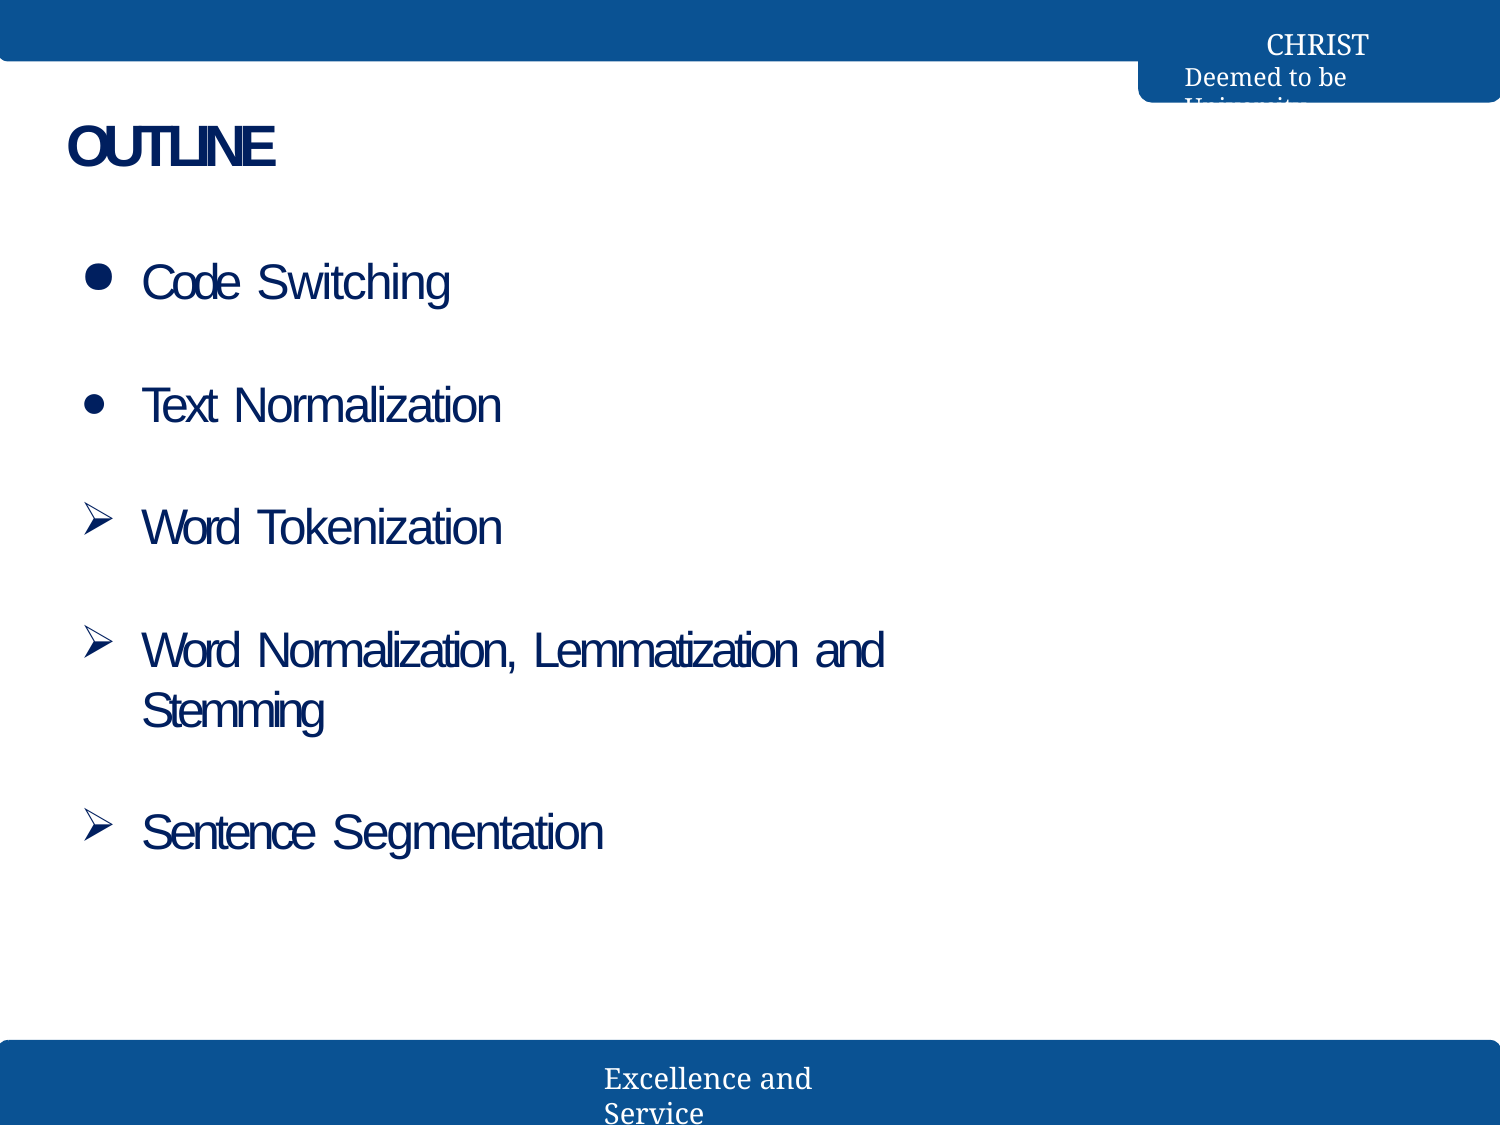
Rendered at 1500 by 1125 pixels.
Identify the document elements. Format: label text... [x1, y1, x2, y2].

footer Excellence and Service [601, 1060, 899, 1125]
text_box Deemed to be University [1182, 59, 1459, 122]
title OUTLINE [64, 105, 1375, 296]
text_box Code Switching Text Normalization Word Tokenization Word Normalization, Lemmatization and Stemming Sentence Segmentation [78, 247, 1071, 860]
text_box CHRIST [1264, 24, 1378, 59]
